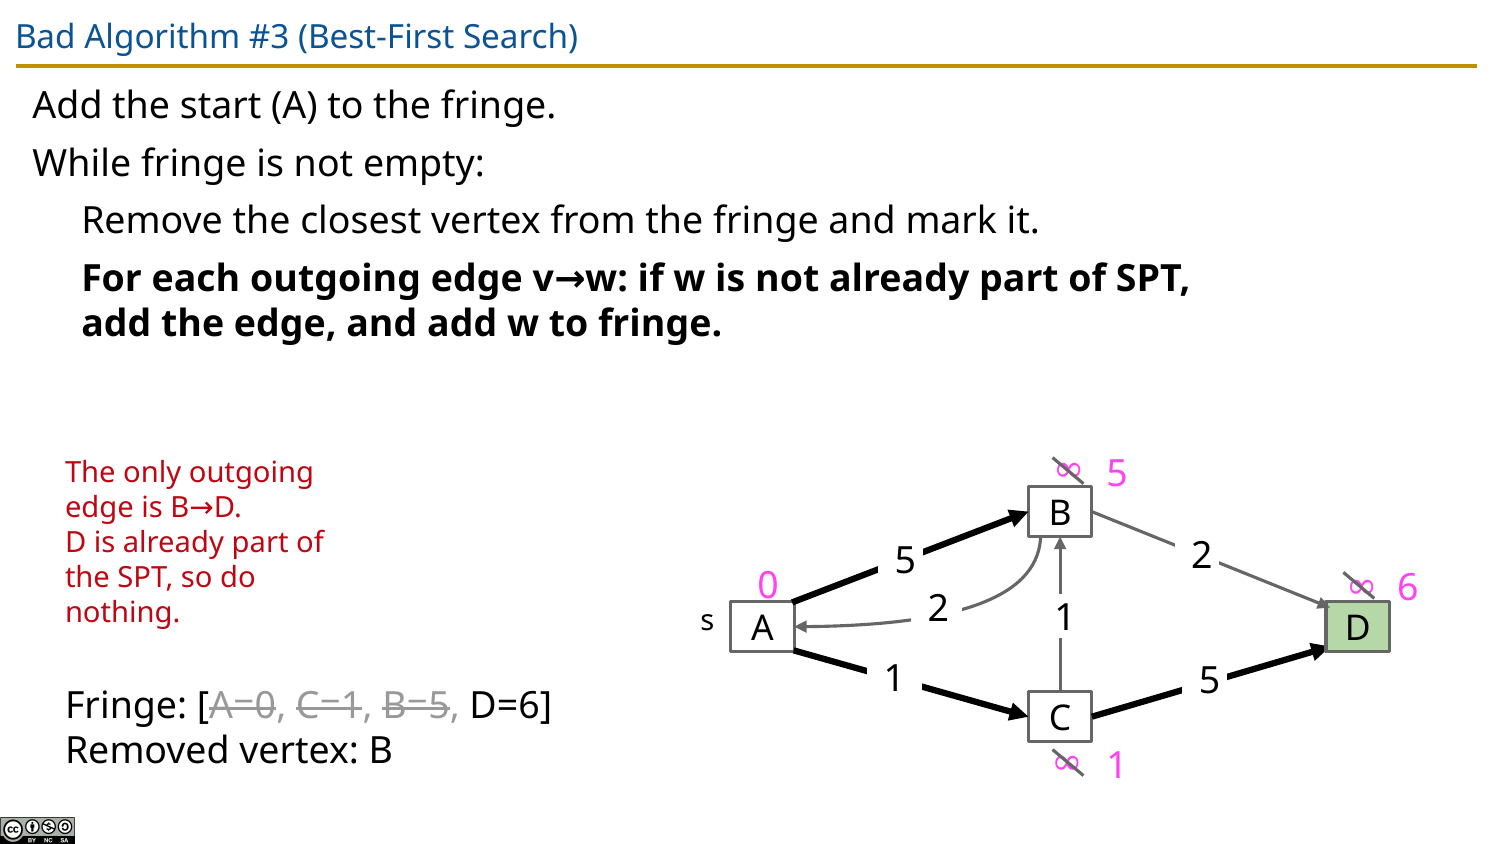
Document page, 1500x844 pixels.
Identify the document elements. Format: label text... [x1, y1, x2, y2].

list Add the start (A) to the fringe. While fringe is not empty: Remove the closest vertex from the fringe and mark it. For each outgoing edge v→w: if w is not already part of SPT, add the edge, and add w to fringe. [17, 65, 1416, 405]
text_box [1343, 572, 1375, 599]
title Bad Algorithm #3 (Best-First Search) [0, 0, 1398, 65]
text_box Fringe: [A=0, C=1, B=5, D=6] Removed vertex: B [49, 665, 570, 787]
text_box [1052, 457, 1084, 484]
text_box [685, 428, 1390, 773]
text_box 6 [1394, 548, 1461, 599]
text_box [1052, 749, 1084, 776]
picture [0, 817, 75, 844]
text_box The only outgoing edge is B→D. D is already part of the SPT, so do nothing. [49, 438, 379, 614]
